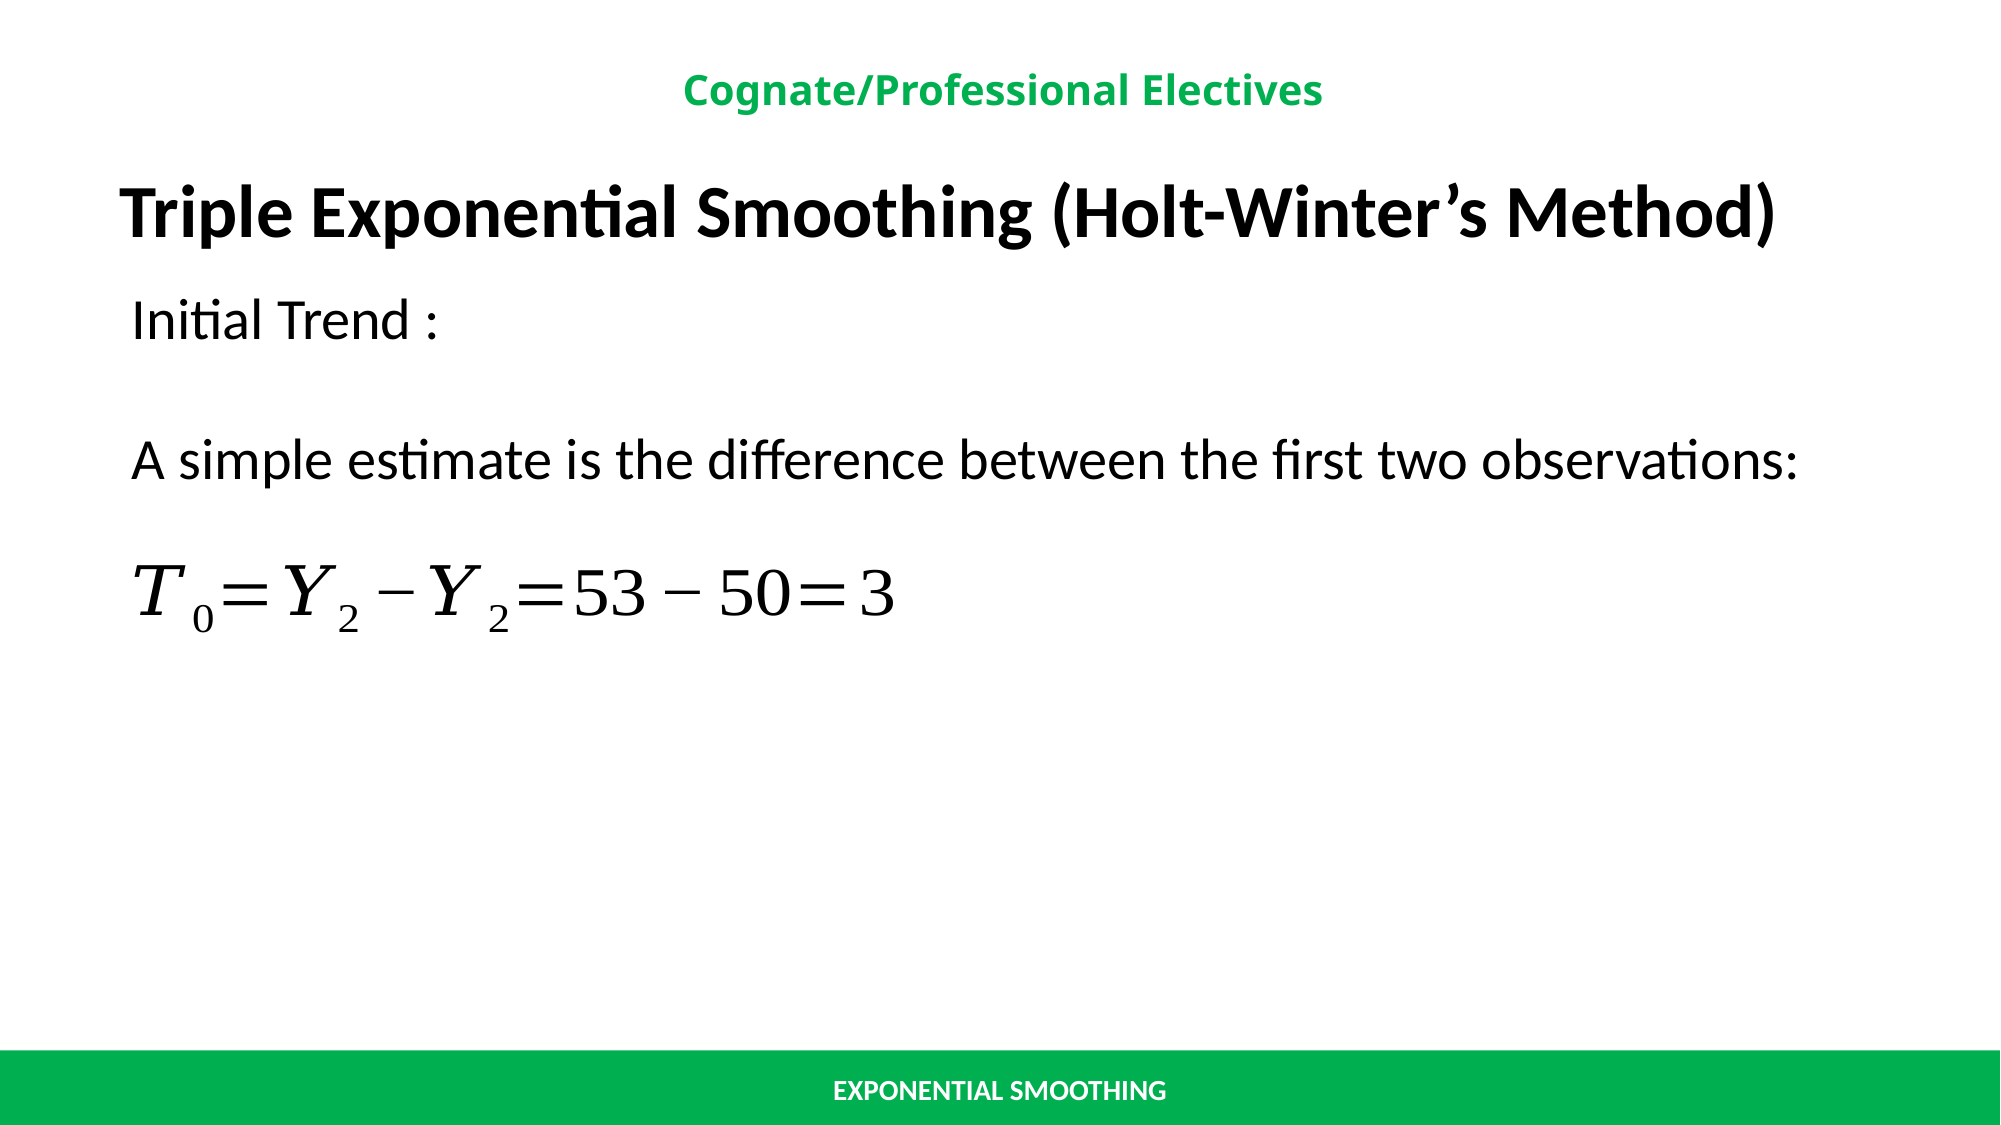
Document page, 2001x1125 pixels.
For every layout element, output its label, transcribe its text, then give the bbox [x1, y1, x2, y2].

text_box Triple Exponential Smoothing (Holt-Winter’s Method) [104, 155, 1837, 260]
